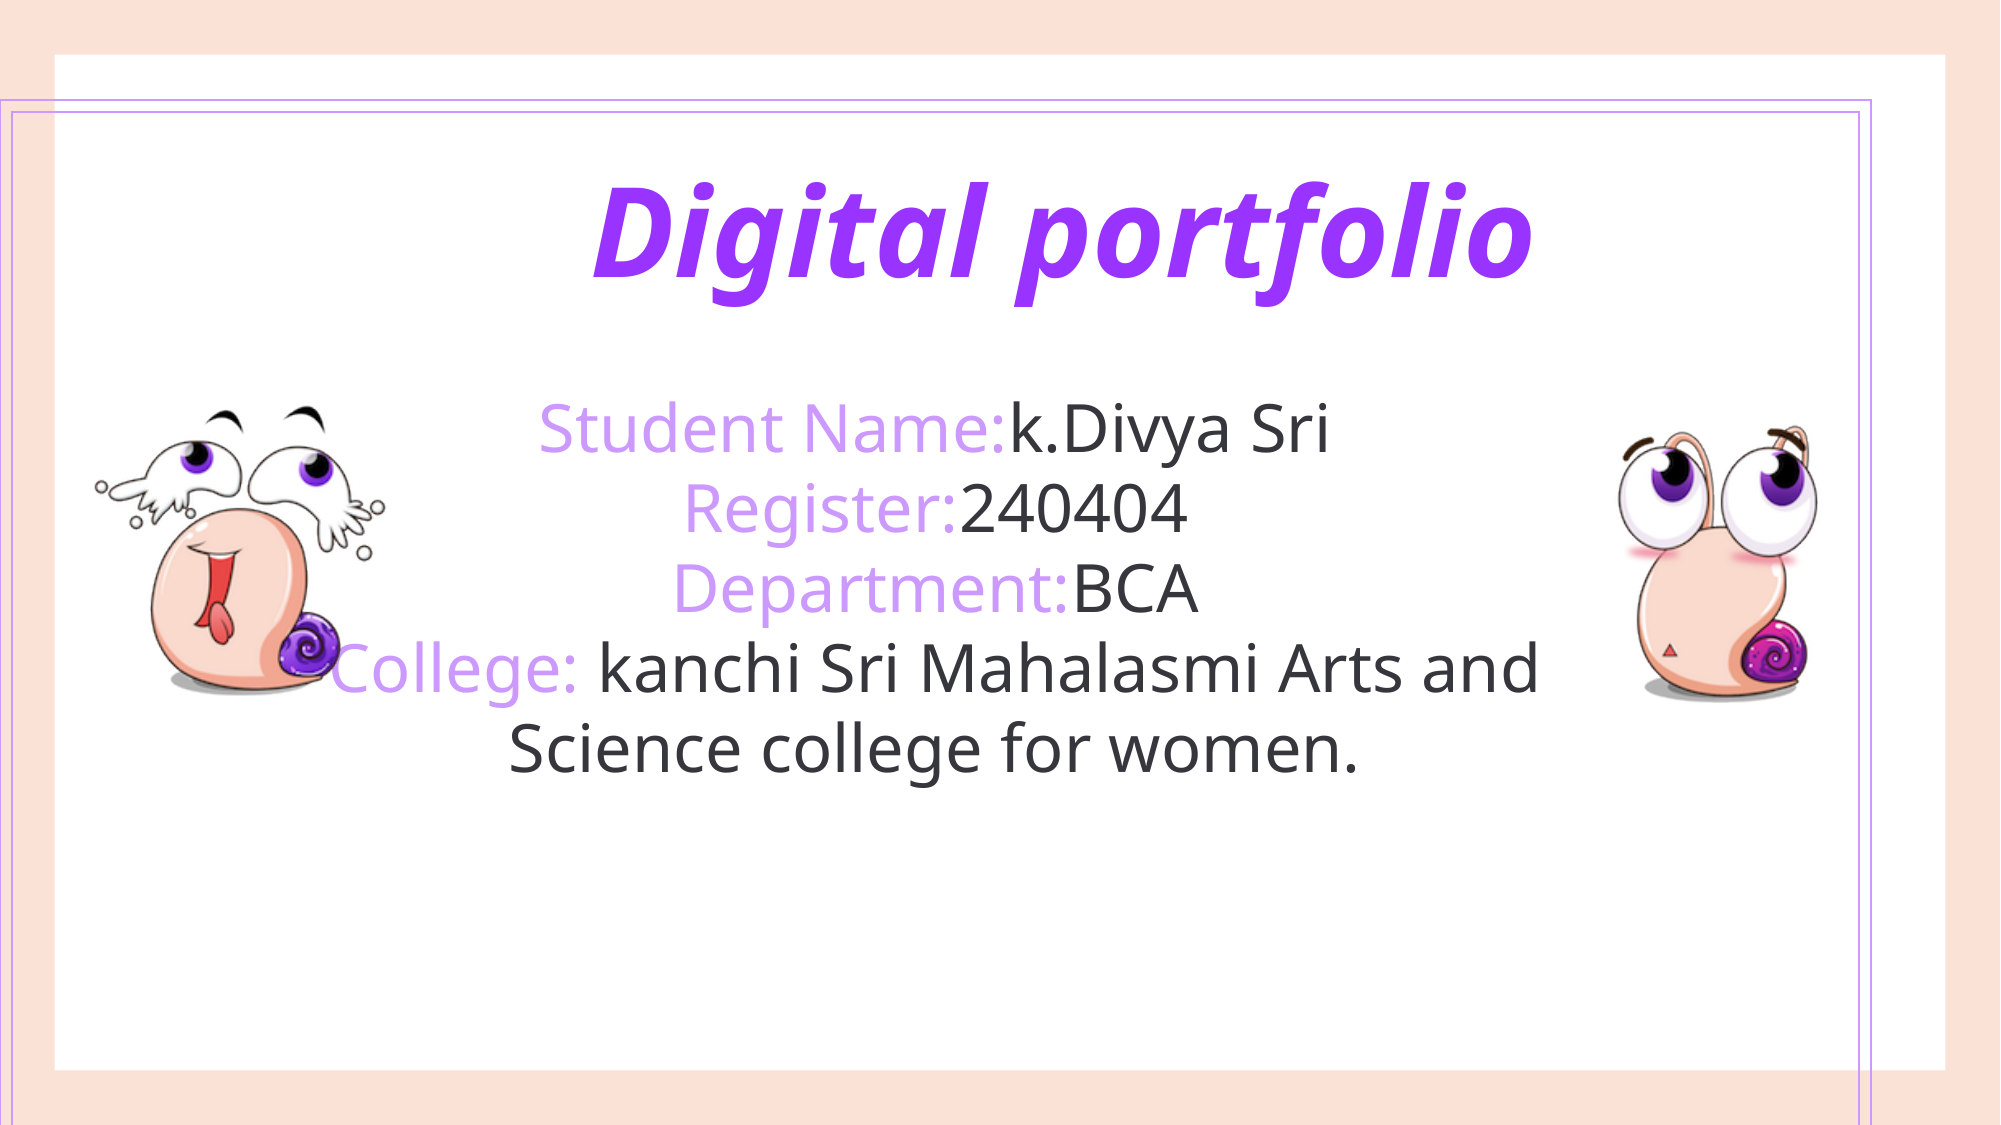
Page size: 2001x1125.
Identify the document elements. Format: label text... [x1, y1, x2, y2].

text_box Digital portfolio [575, 145, 2000, 311]
text_box Student Name:k.Divya Sri Register:240404 Department:BCA College: kanchi Sri Mahalasmi Arts and Science college for women. [0, 99, 1872, 1125]
text_box [0, 0, 2000, 145]
text_box [1872, 311, 2000, 1125]
picture [75, 381, 405, 711]
picture [1561, 388, 1884, 711]
text_box [13, 113, 1858, 1125]
